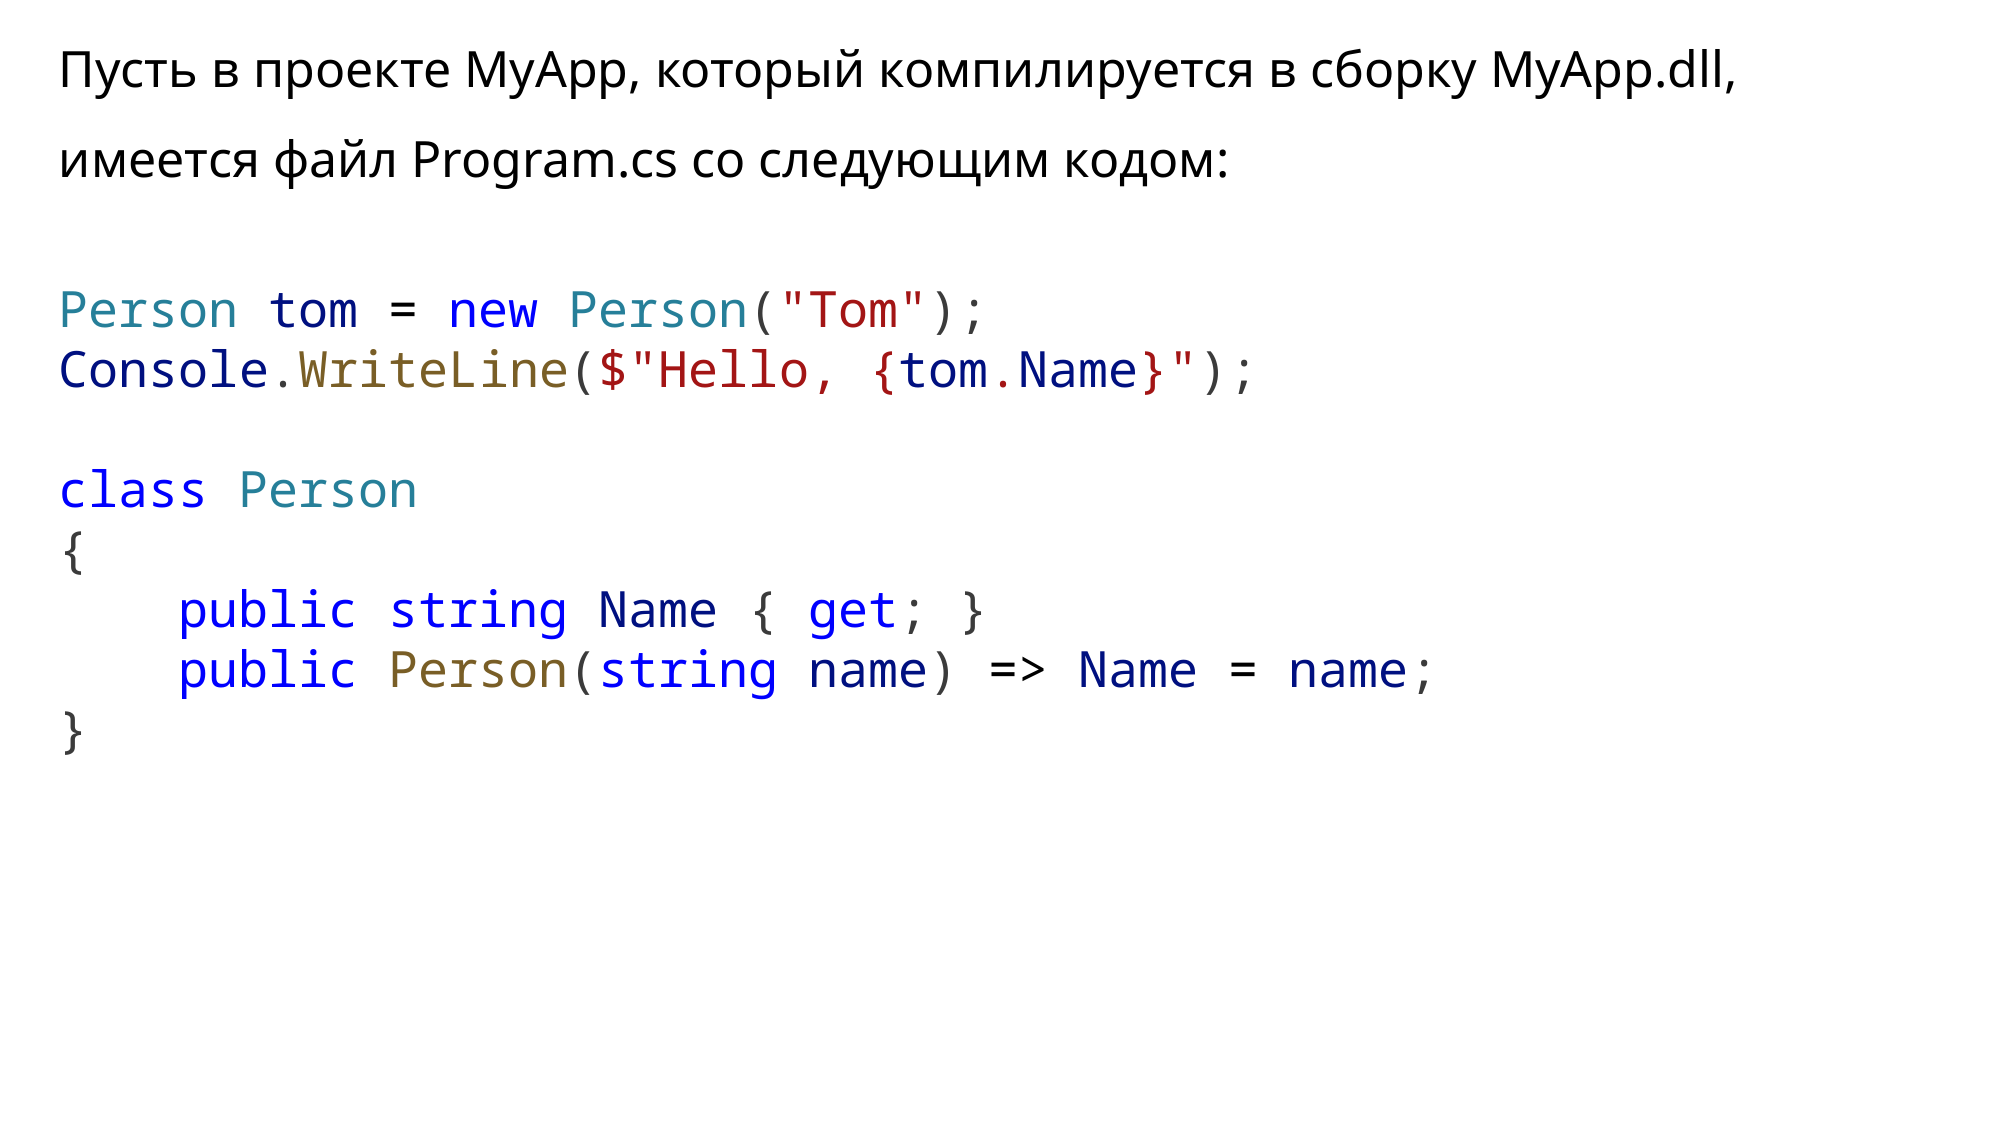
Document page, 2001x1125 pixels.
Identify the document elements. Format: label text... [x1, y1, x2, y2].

text_box Пусть в проекте MyApp, который компилируется в сборку MyApp.dll, имеется файл Program.cs со следующим кодом: Person tom = new Person("Tom"); Console.WriteLine($"Hello, {tom.Name}"); class Person { public string Name { get; } public Person(string name) => Name = name; } [0, 0, 2000, 855]
